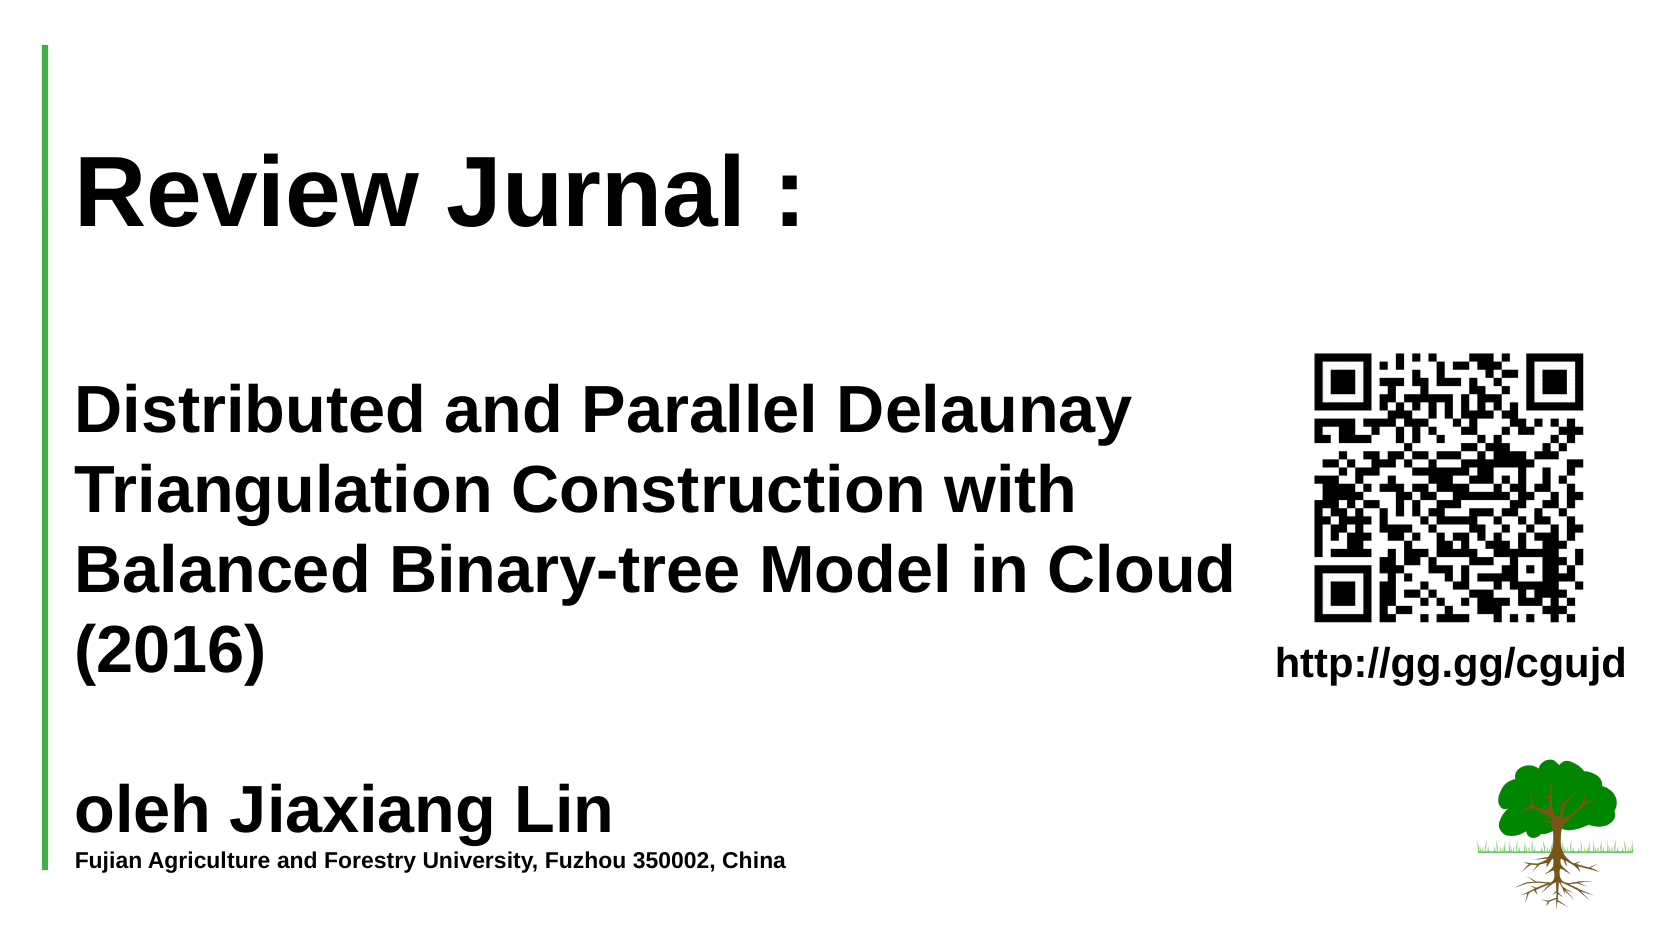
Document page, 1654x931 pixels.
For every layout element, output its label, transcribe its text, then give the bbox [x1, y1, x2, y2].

text_box http://gg.gg/cgujd [1260, 628, 1650, 690]
text_box Review Jurnal : Distributed and Parallel Delaunay Triangulation Construction with Balanced Binary-tree Model in Cloud (2016) oleh Jiaxiang Lin Fujian Agriculture and Forestry University, Fuzhou 350002, China [60, 118, 1305, 902]
picture [1275, 314, 1625, 663]
picture [1469, 752, 1654, 926]
